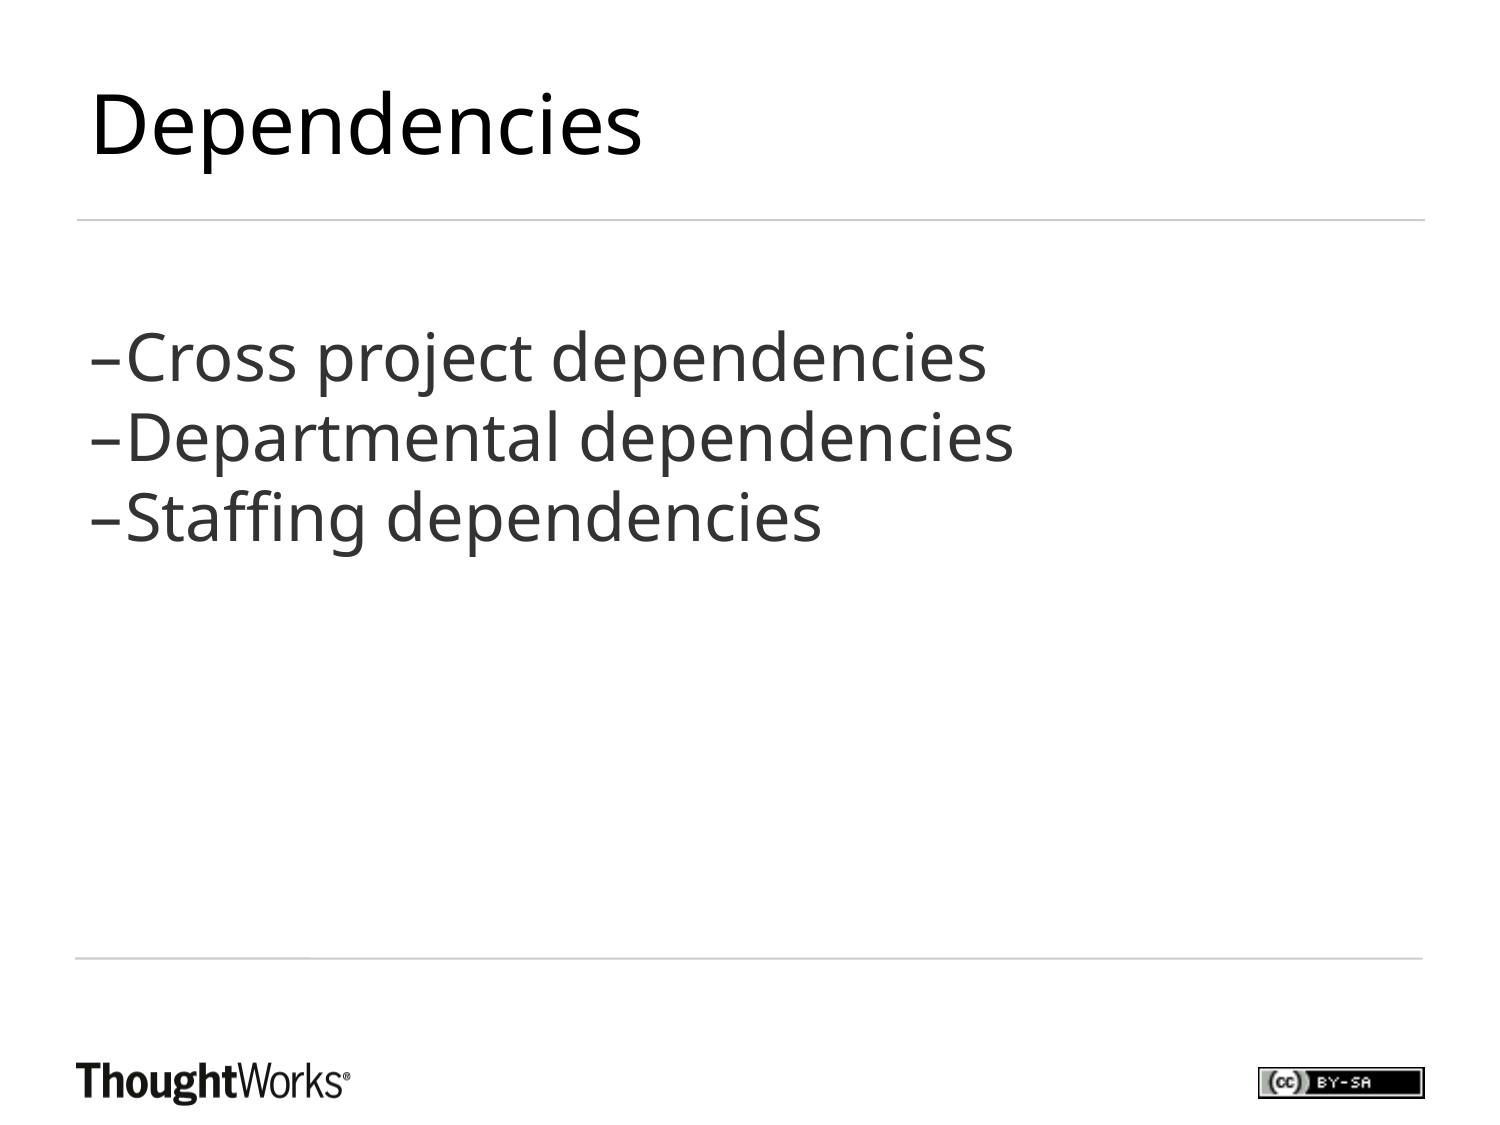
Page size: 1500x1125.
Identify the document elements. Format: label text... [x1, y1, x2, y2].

text_box Cross project dependencies Departmental dependencies Staffing dependencies [75, 262, 1425, 948]
text_box Dependencies [75, 45, 1425, 197]
picture [1258, 1067, 1425, 1099]
picture [75, 1062, 351, 1106]
